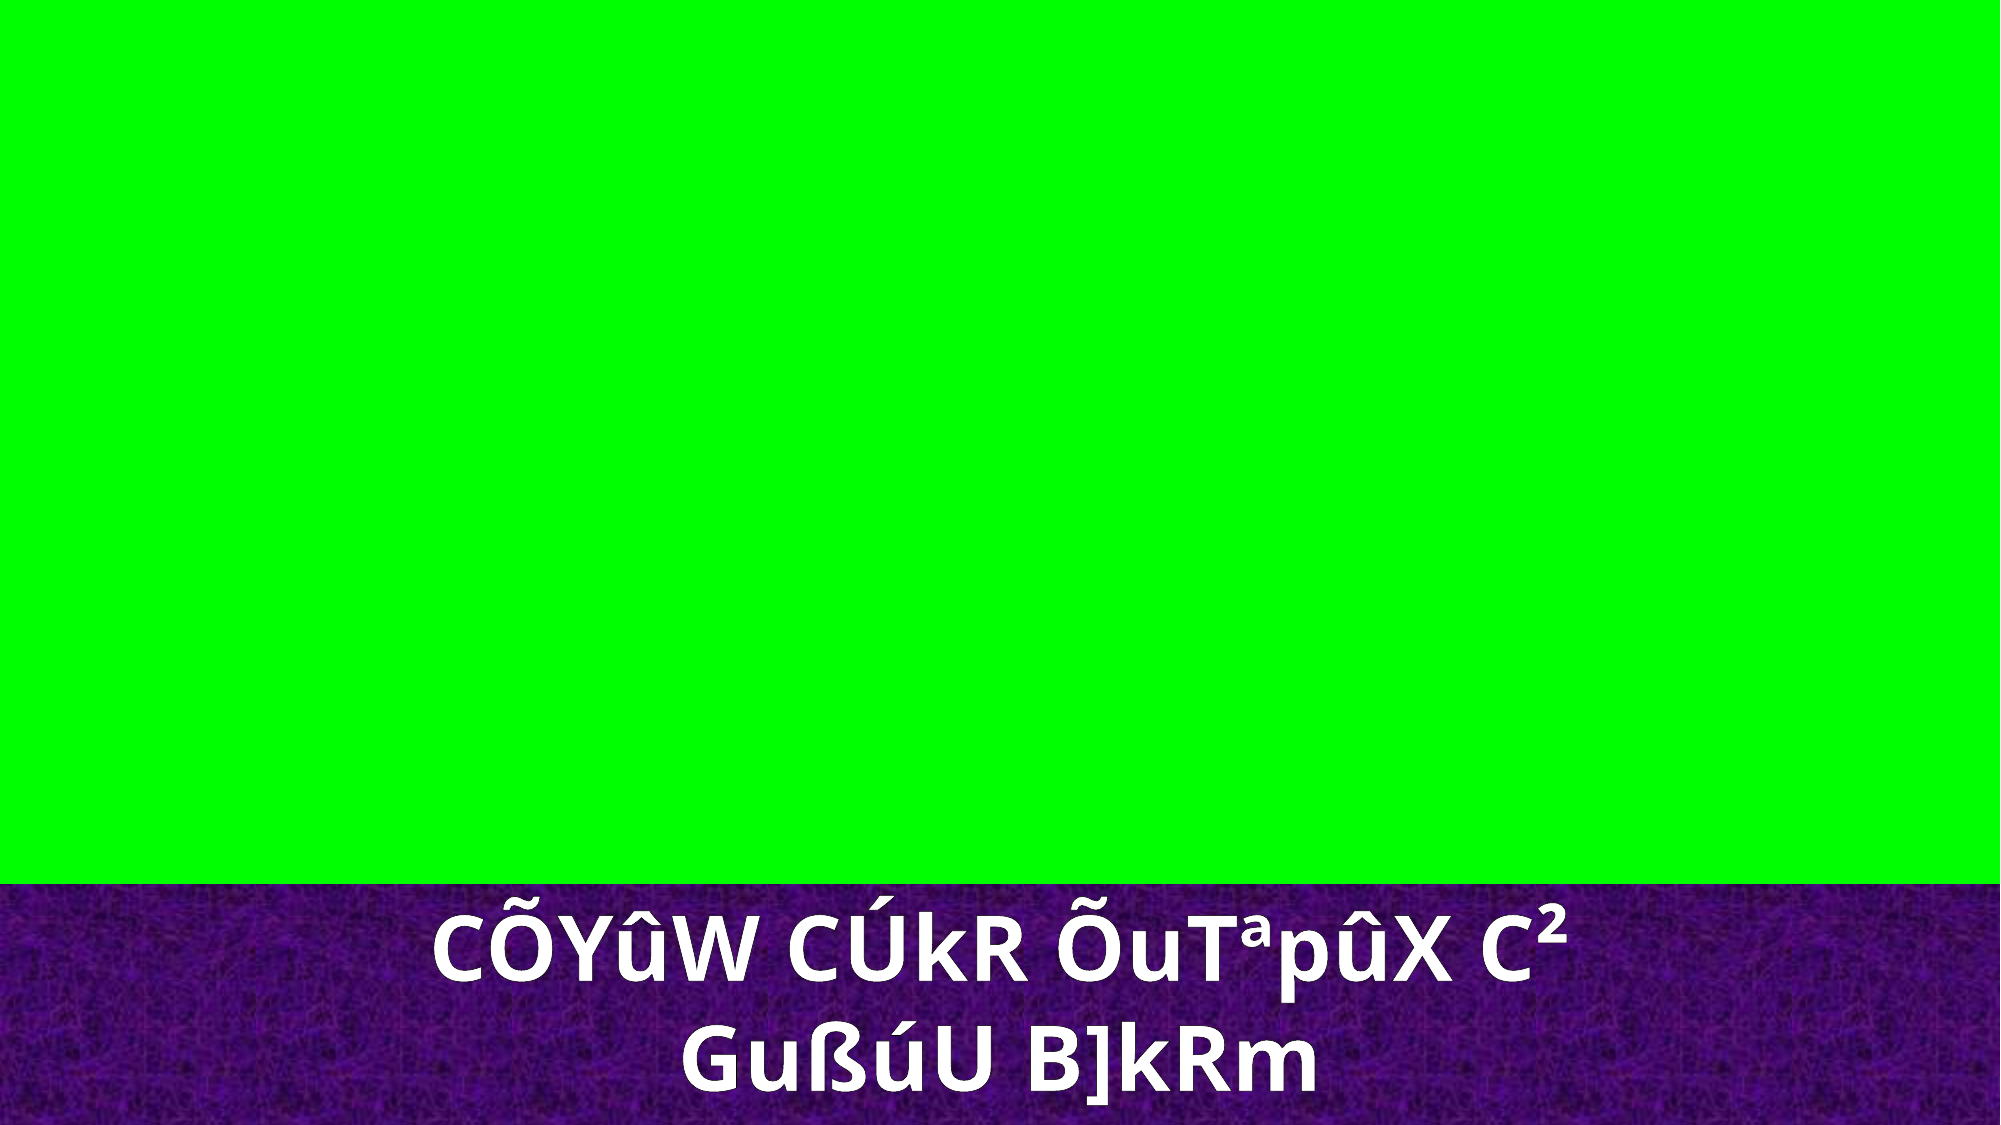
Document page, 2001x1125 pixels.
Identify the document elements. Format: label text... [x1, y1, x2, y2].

text_box [0, 884, 2000, 1125]
text_box CÕYûW CÚkR ÕuTªpûX C² GußúU B]kRm [348, 882, 1652, 1117]
